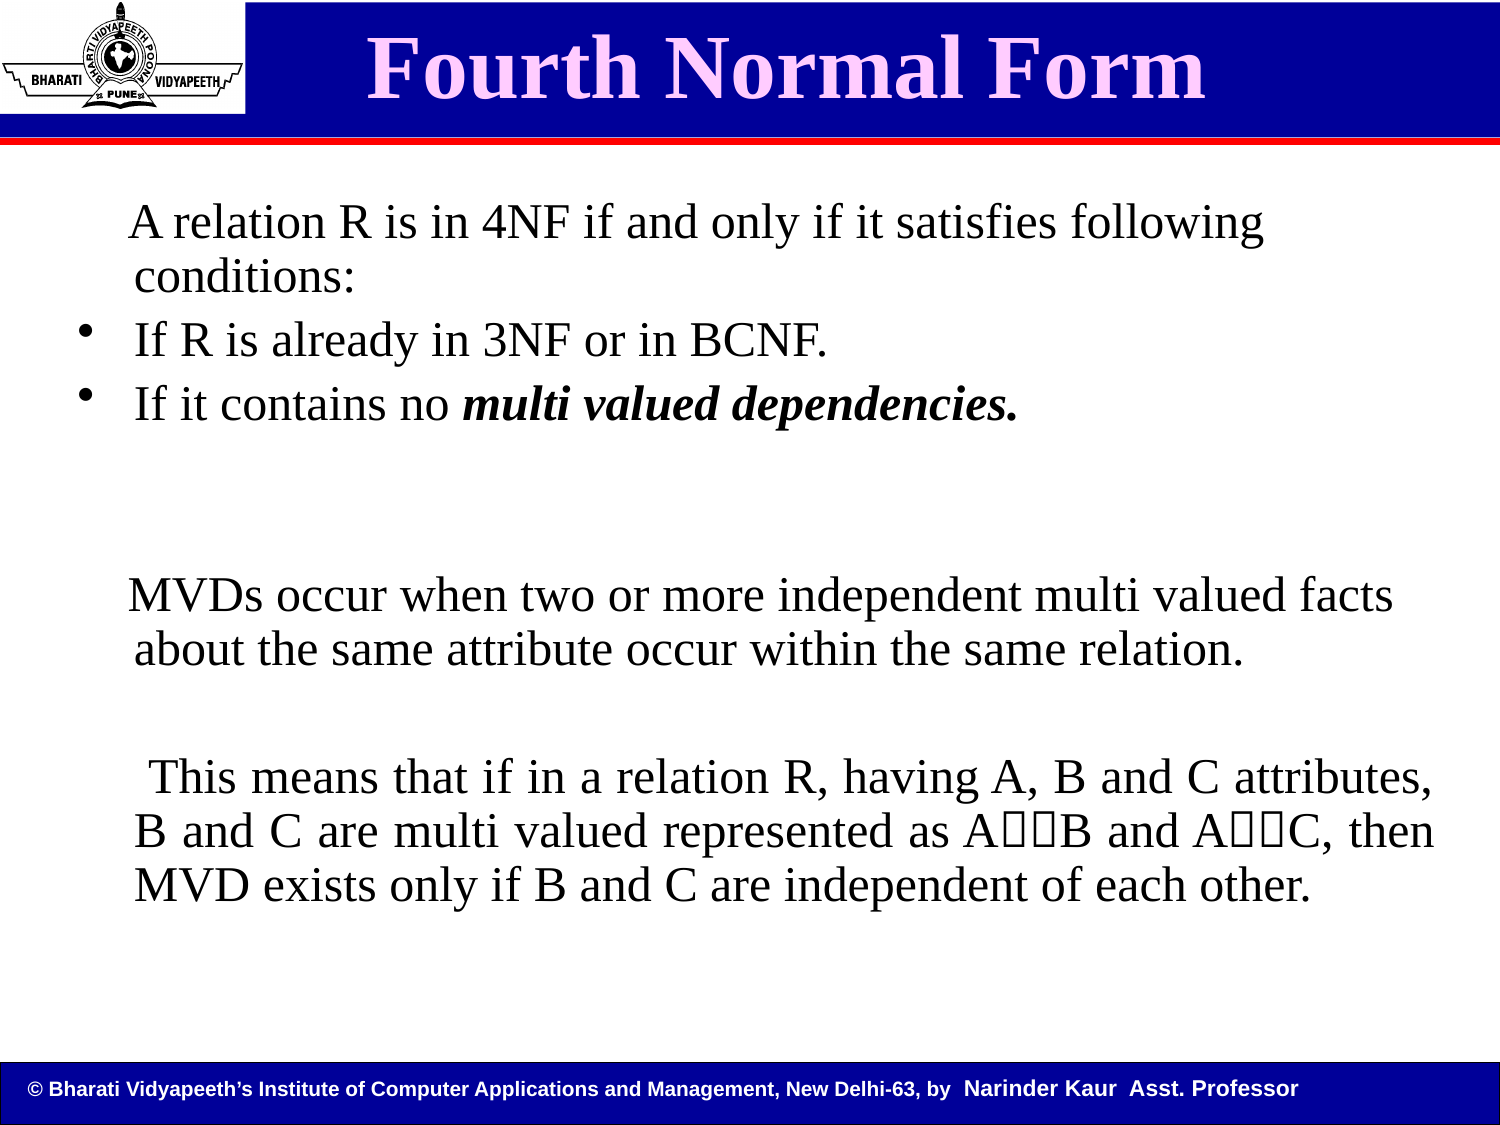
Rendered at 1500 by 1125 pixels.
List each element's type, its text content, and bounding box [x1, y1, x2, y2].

picture [2, 2, 112, 109]
list A relation R is in 4NF if and only if it satisfies following conditions: If R is already in 3NF or in BCNF. If it contains no multi valued dependencies. MVDs occur when two or more independent multi valued facts about the same attribute occur within the same relation. This means that if in a relation R, having A, B and C attributes, B and C are multi valued represented as AB and AC, then MVD exists only if B and C are independent of each other. [62, 187, 1451, 1051]
title Fourth Normal Form [112, 0, 1463, 188]
